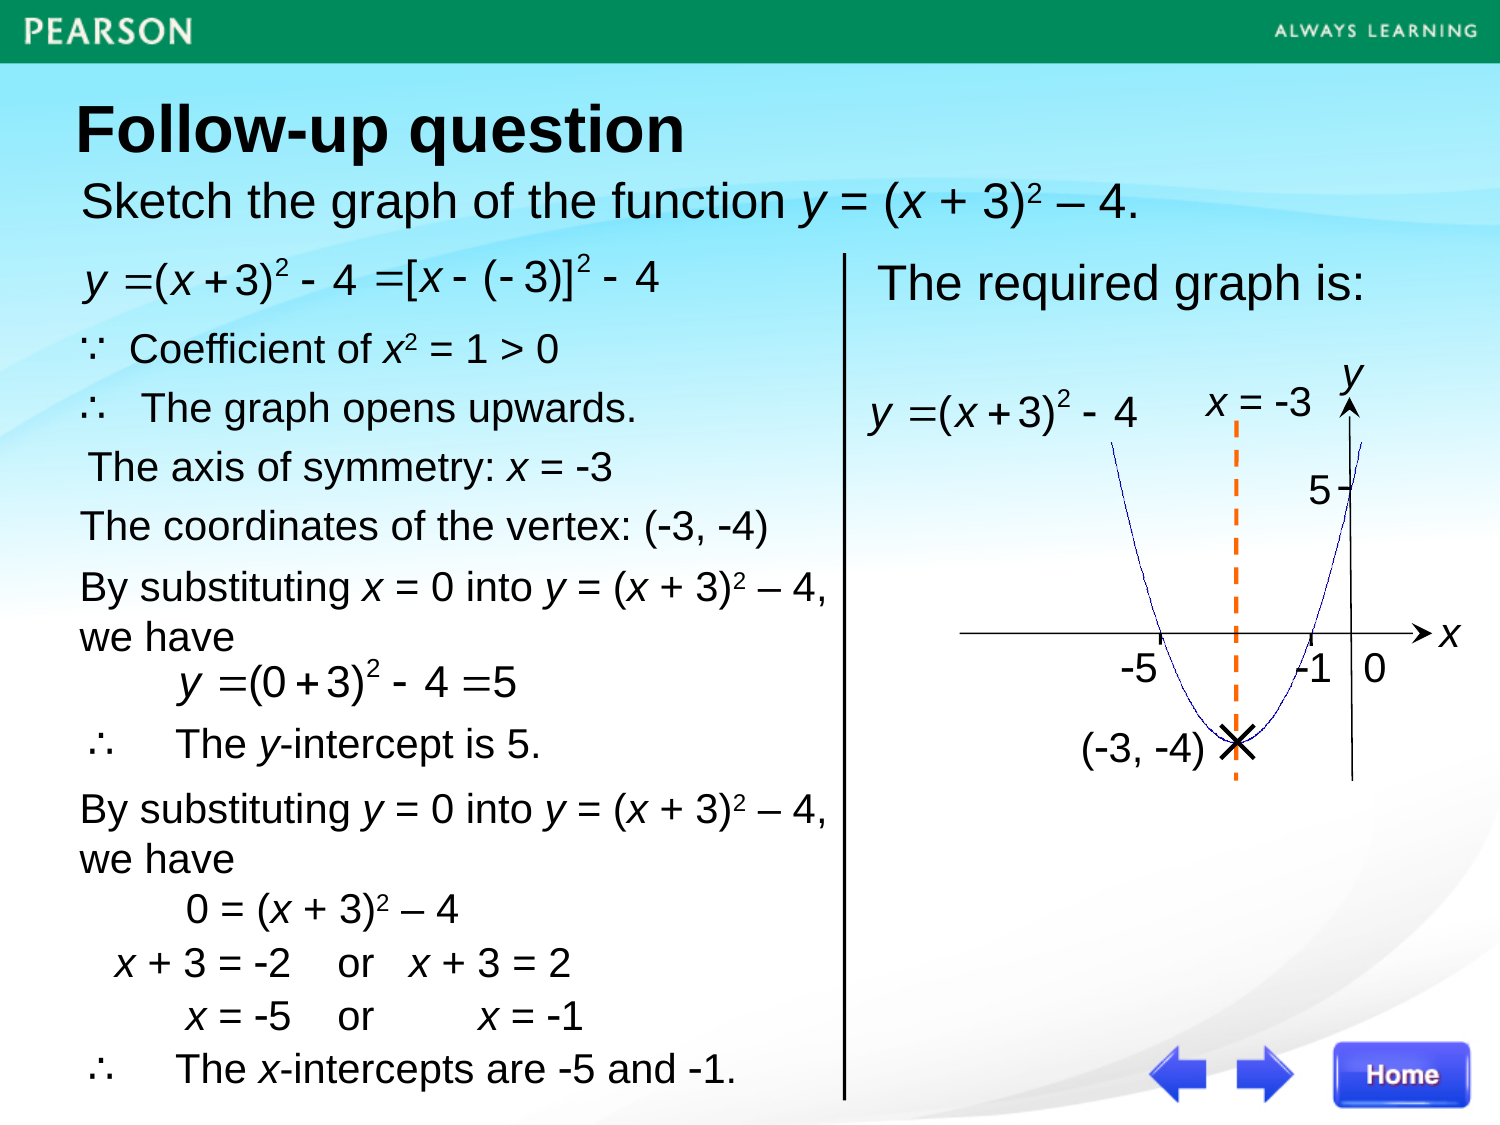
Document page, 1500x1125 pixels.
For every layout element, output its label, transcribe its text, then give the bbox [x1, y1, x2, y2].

text_box The coordinates of the vertex: (-3, -4) [64, 491, 797, 557]
text_box ∵ Coefficient of x2 = 1 > 0 [64, 314, 715, 373]
text_box The required graph is: [862, 243, 1412, 319]
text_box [364, 243, 668, 312]
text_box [861, 337, 1495, 782]
text_box By substituting x = 0 into y = (x + 3)2 – 4, we have [845, 552, 856, 668]
text_box x = 5 or x = 1 [171, 981, 685, 1033]
text_box 0 = (x + 3)2 – 4 [171, 874, 497, 928]
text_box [170, 648, 524, 717]
text_box By substituting x = 0 into y = (x + 3)2 – 4, we have [64, 552, 844, 668]
text_box Sketch the graph of the function y = (x + 3)2 – 4. [65, 160, 1247, 236]
text_box Follow-up question [60, 78, 770, 173]
text_box x + 3 = 2 or x + 3 = 2 [100, 928, 614, 994]
text_box ∴ The graph opens upwards. [64, 373, 797, 439]
text_box The axis of symmetry: x = -3 [72, 432, 640, 498]
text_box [64, 1034, 770, 1101]
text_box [64, 709, 856, 776]
text_box By substituting y = 0 into y = (x + 3)2 – 4, we have [64, 783, 939, 890]
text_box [76, 247, 360, 315]
picture [0, 0, 1500, 1125]
